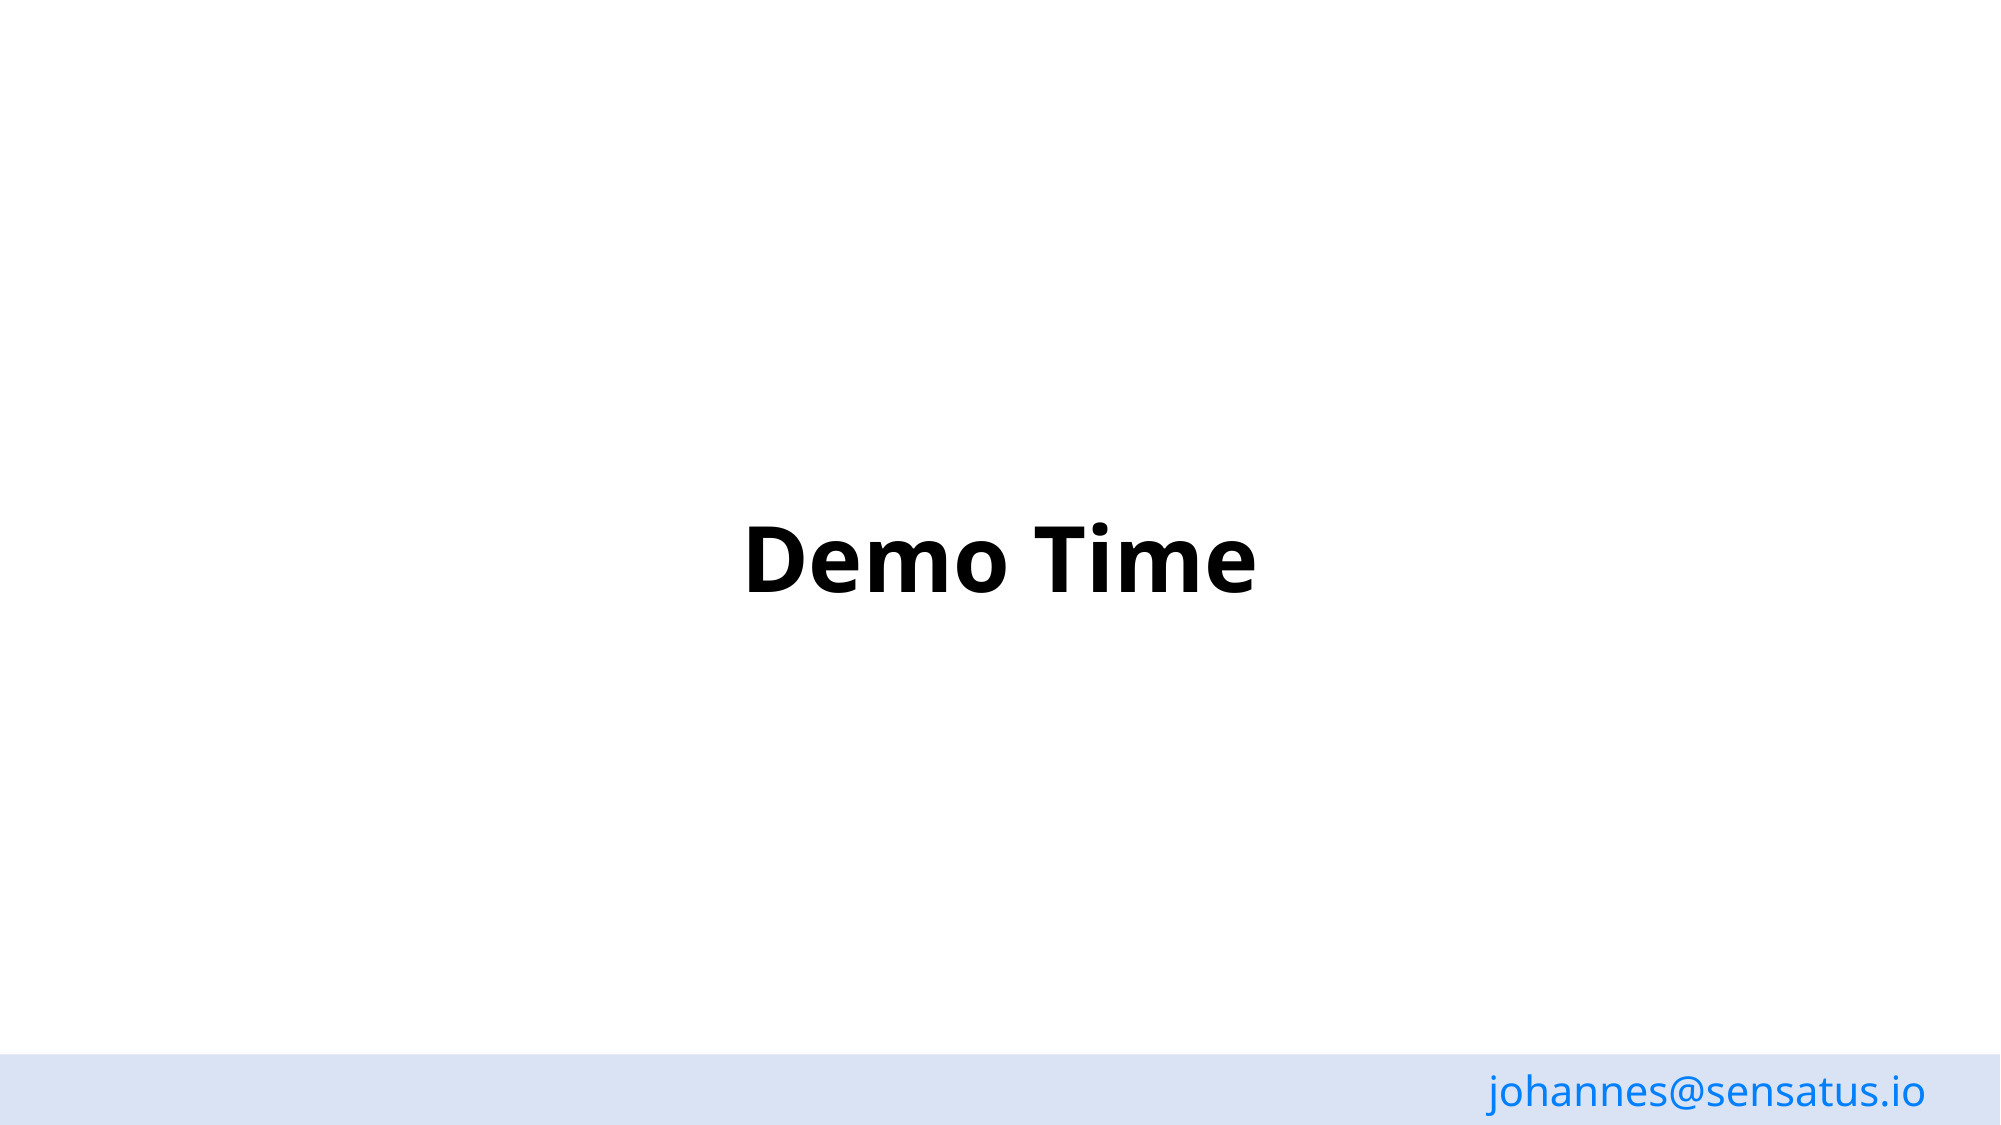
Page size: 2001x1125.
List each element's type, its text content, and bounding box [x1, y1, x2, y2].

title Demo Time [137, 453, 1863, 672]
